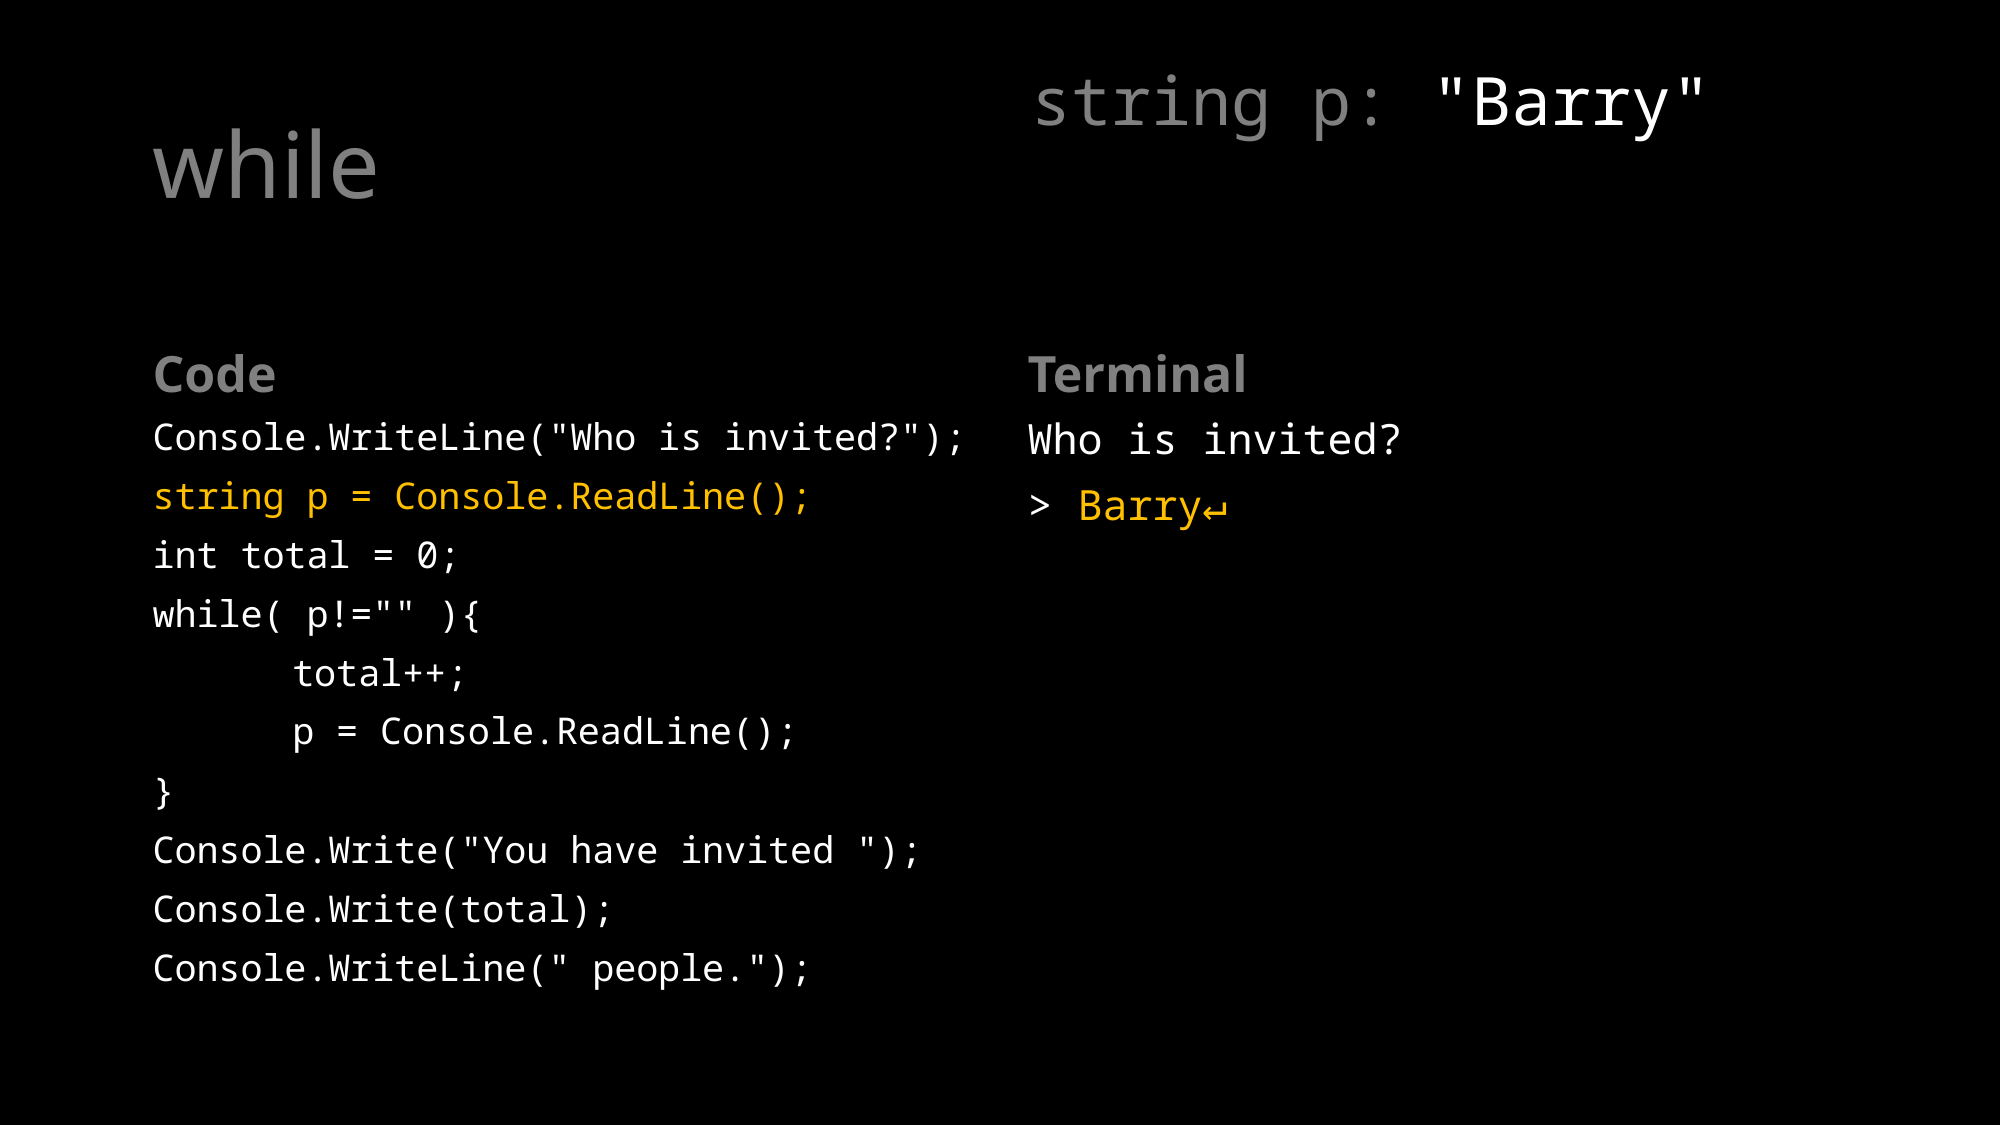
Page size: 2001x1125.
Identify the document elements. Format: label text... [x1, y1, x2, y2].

list Terminal [1012, 275, 1863, 410]
list Console.WriteLine("Who is invited?"); string p = Console.ReadLine(); int total = 0; while( p!="" ){ total++; p = Console.ReadLine(); } Console.Write("You have invited "); Console.Write(total); Console.WriteLine(" people."); [137, 410, 988, 1016]
list Code [137, 278, 984, 410]
list Who is invited? > Barry↵ [1012, 410, 1863, 1016]
text_box string p: "Barry" [1016, 59, 1863, 278]
title while [137, 59, 984, 278]
